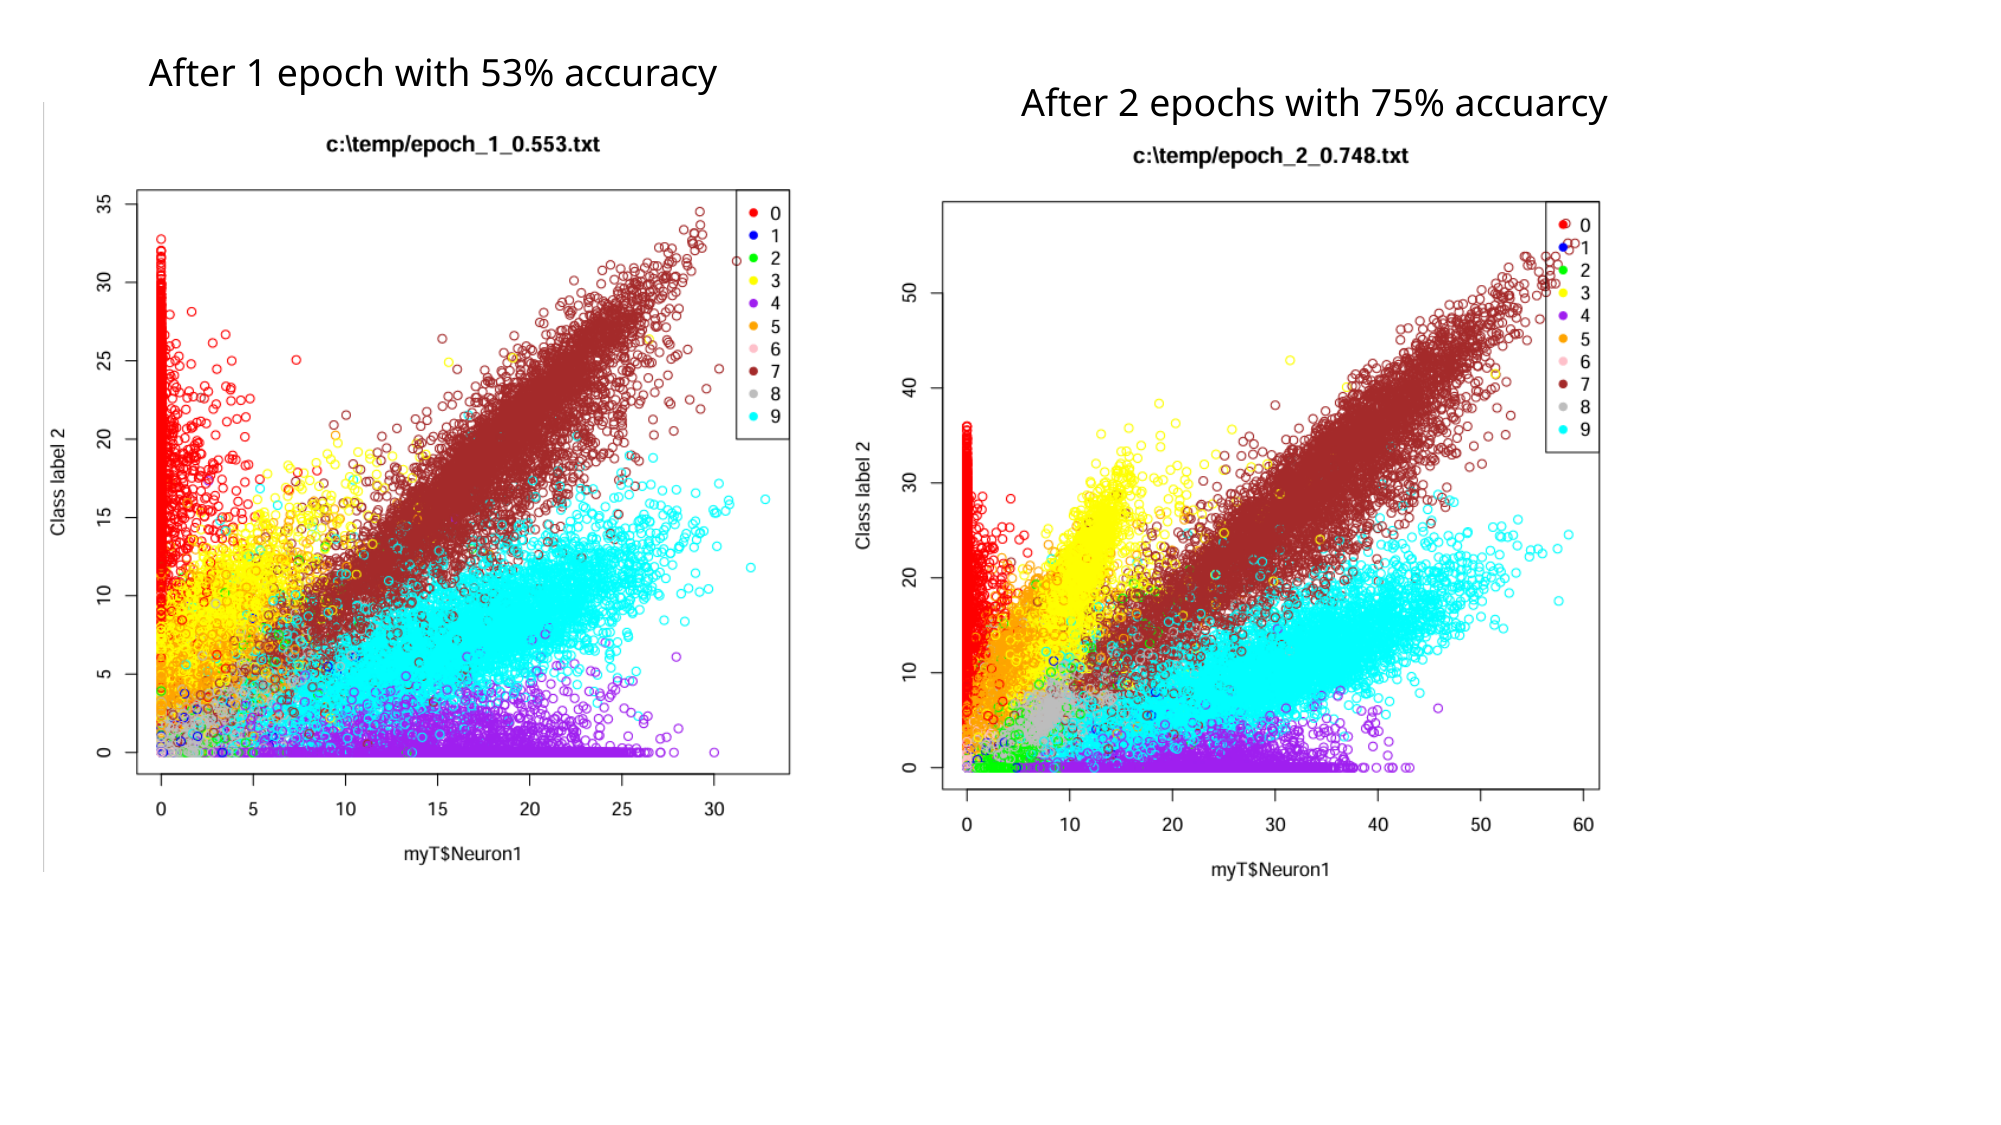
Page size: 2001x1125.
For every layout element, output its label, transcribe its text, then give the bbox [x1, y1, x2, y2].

text_box After 1 epoch with 53% accuracy [133, 41, 733, 101]
text_box After 2 epochs with 75% accuarcy [1006, 71, 1624, 111]
picture [43, 101, 824, 872]
picture [854, 111, 1639, 883]
